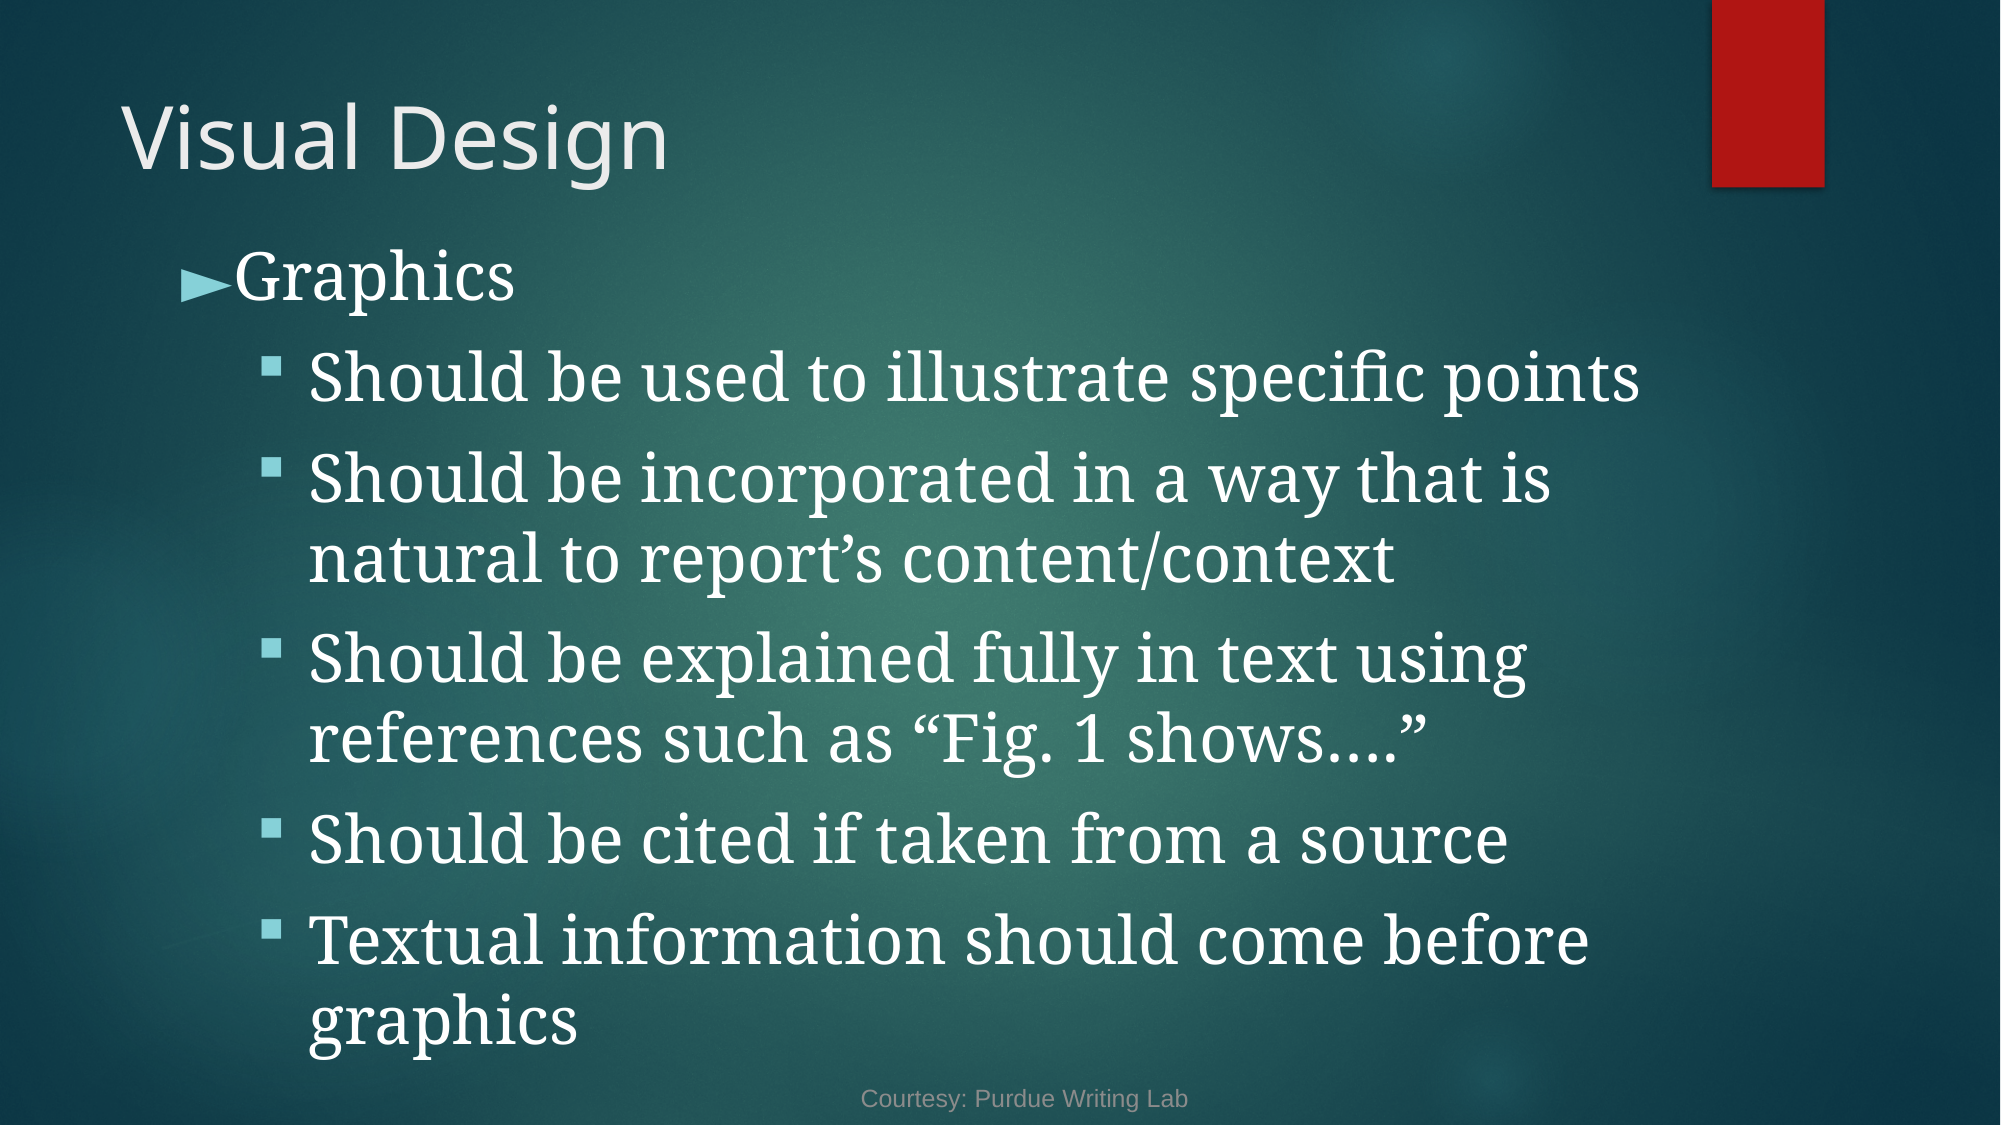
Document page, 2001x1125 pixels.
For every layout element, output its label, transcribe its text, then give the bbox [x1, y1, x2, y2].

picture [0, 0, 2001, 1125]
title Visual Design [106, 74, 1649, 304]
text_box Courtesy: Purdue Writing Lab [787, 1067, 1263, 1125]
list Graphics Should be used to illustrate specific points Should be incorporated in a way that is natural to report’s content/context Should be explained fully in text using references such as “Fig. 1 shows….” Should be cited if taken from a source Textual information should come before graphics [143, 226, 1703, 1016]
